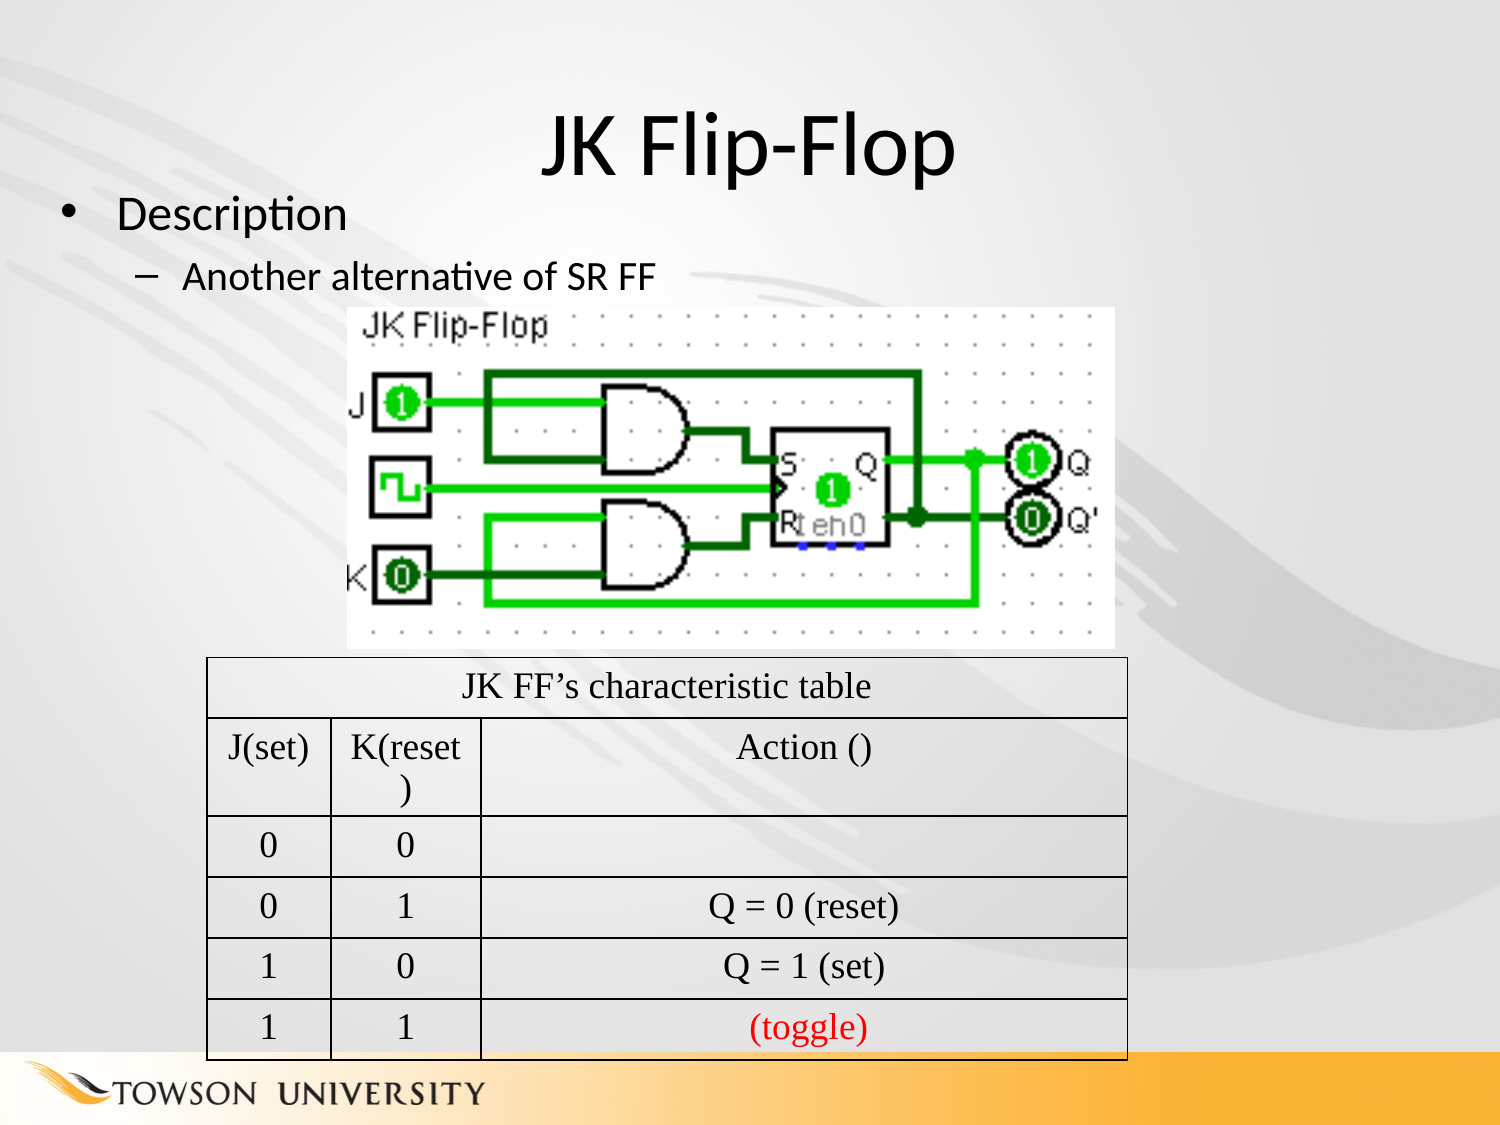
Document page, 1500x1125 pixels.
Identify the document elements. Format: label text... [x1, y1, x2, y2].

title JK Flip-Flop [75, 45, 1425, 233]
picture [0, 0, 1500, 1125]
list Description Another alternative of SR FF [45, 172, 1396, 916]
